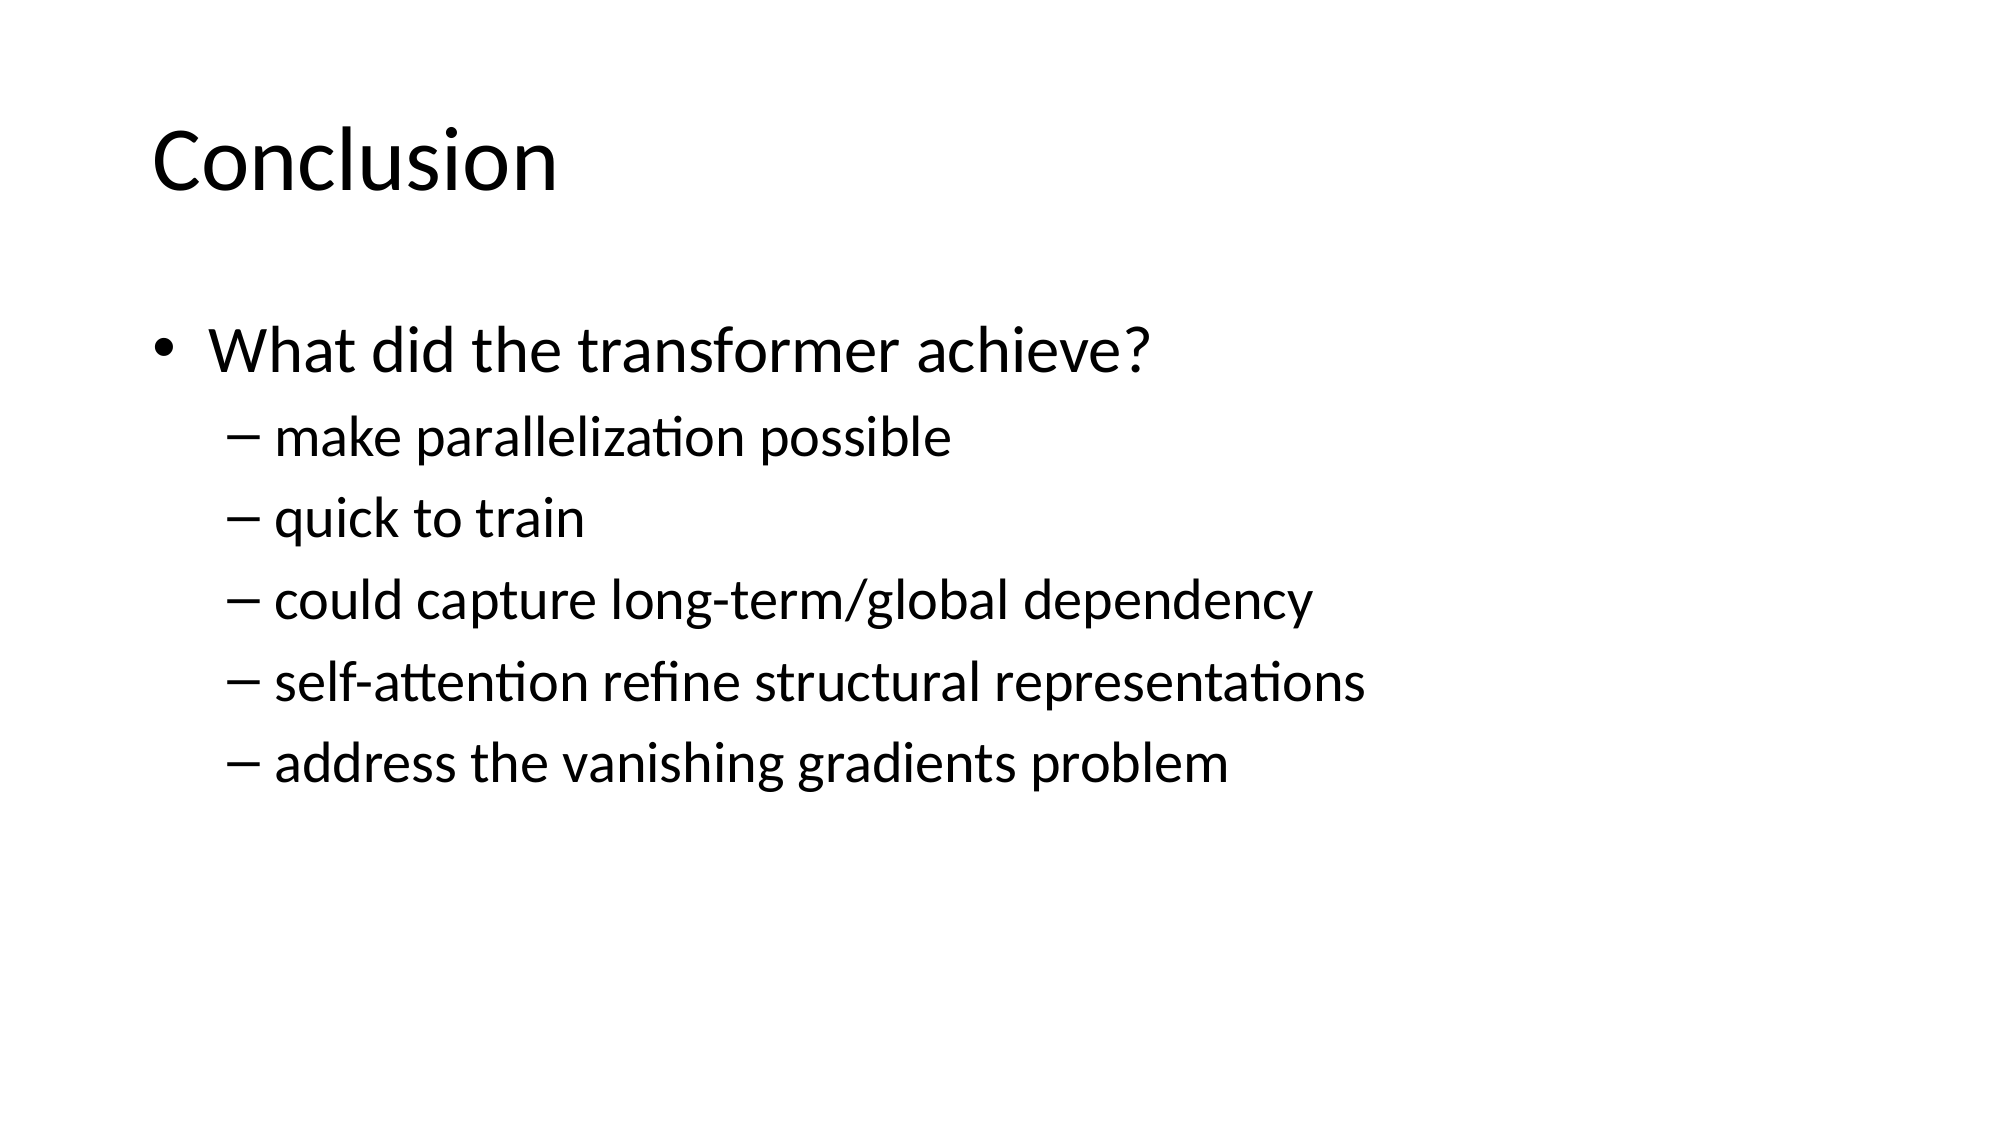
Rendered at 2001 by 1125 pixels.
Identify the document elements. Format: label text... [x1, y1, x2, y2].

title Conclusion [137, 45, 1863, 263]
list What did the transformer achieve? make parallelization possible quick to train could capture long-term/global dependency self-attention refine structural representations address the vanishing gradients problem [137, 298, 1863, 1013]
